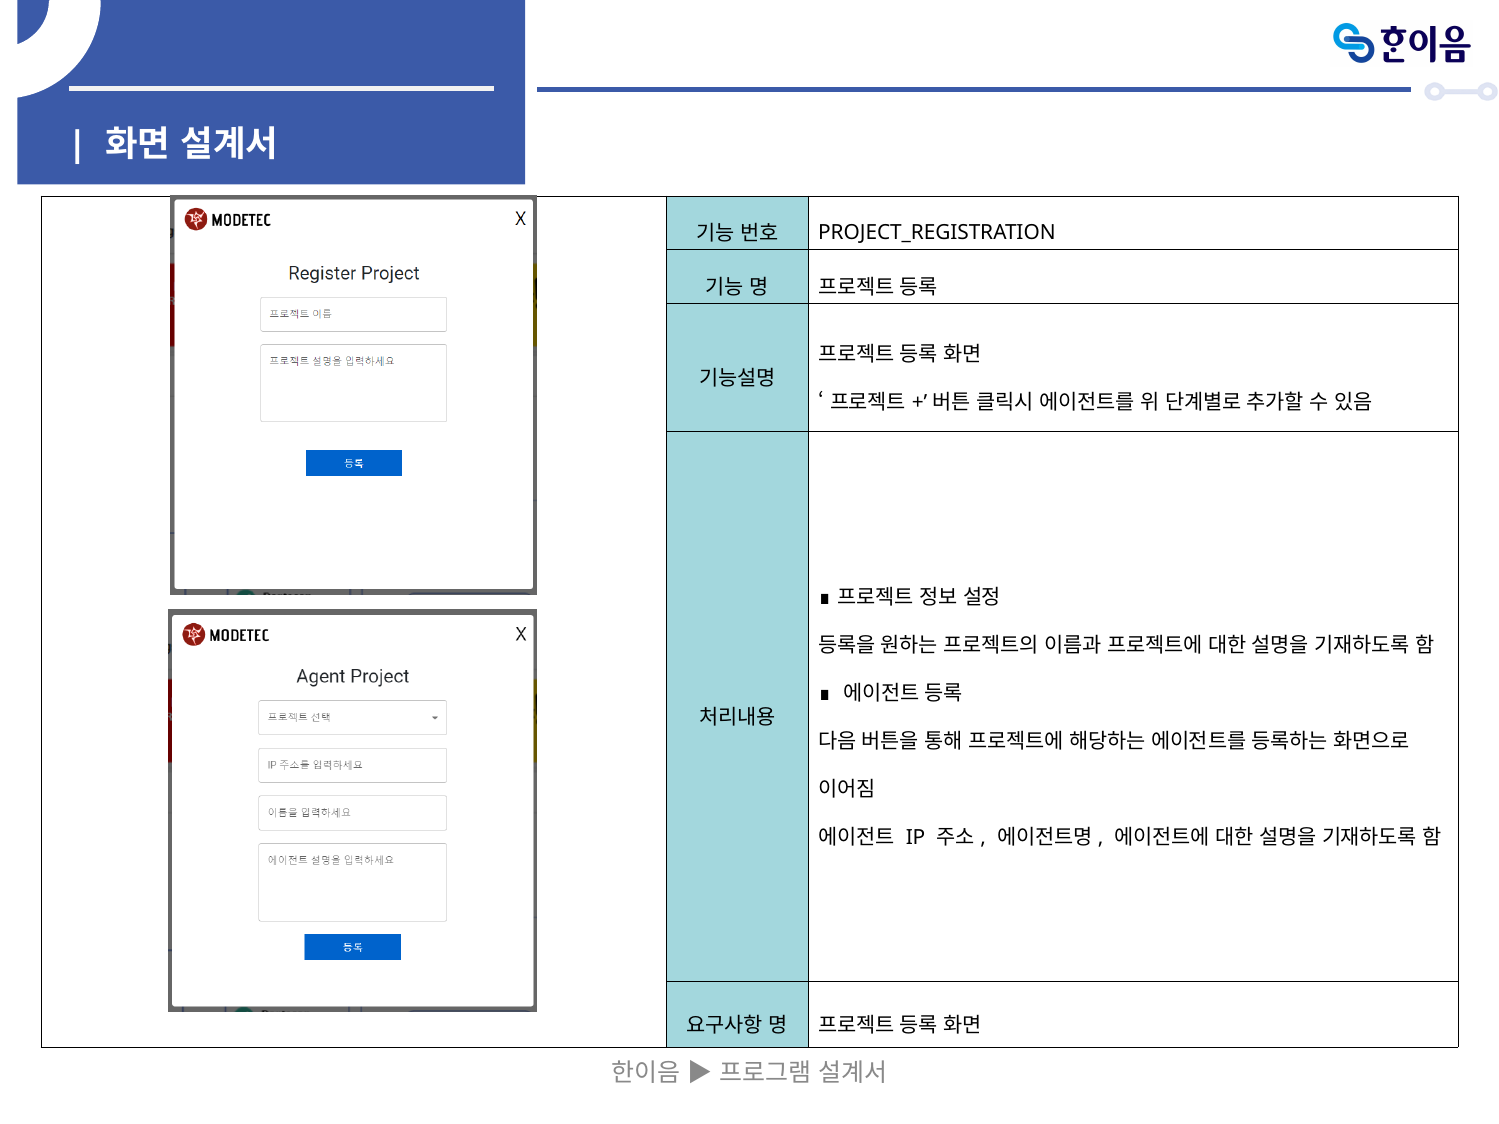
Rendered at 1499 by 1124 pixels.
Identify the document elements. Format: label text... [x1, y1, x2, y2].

picture [169, 195, 538, 595]
table_header PROJECT_REGISTRATION [809, 197, 1458, 249]
table_cell 기능 명 [667, 250, 808, 303]
text_box 한이음 ▶ 프로그램 설계서 [512, 1048, 987, 1102]
table_cell 요구사항 명 [667, 982, 808, 1047]
picture [167, 608, 538, 1013]
table_cell 기능설명 [667, 304, 808, 431]
table_cell 처리내용 [667, 432, 808, 981]
text_box [0, 1, 99, 97]
text_box | 화면 설계서 [52, 113, 526, 163]
table_header [42, 197, 666, 1047]
table_cell 프로젝트 등록 화면 [809, 982, 1458, 1047]
picture [1421, 77, 1498, 105]
table_header 기능 번호 [667, 197, 808, 249]
table_cell 프로젝트 등록 화면 ‘프로젝트+’버튼 클릭시 에이전트를 위 단계별로 추가할 수 있음 [809, 304, 1458, 431]
table_cell ∎프로젝트 정보 설정 등록을 원하는 프로젝트의 이름과 프로젝트에 대한 설명을 기재하도록 함 ∎ 에이전트 등록 다음 버튼을 통해 프로젝트에 해당하는 에이전트를 등록하는 화면으로 이어짐 에이전트 IP 주소, 에이전트명, 에이전트에 대한 설명을 기재하도록 함 [809, 432, 1458, 981]
table_cell 프로젝트 등록 [809, 250, 1458, 303]
picture [1329, 19, 1474, 67]
text_box [17, 0, 526, 185]
